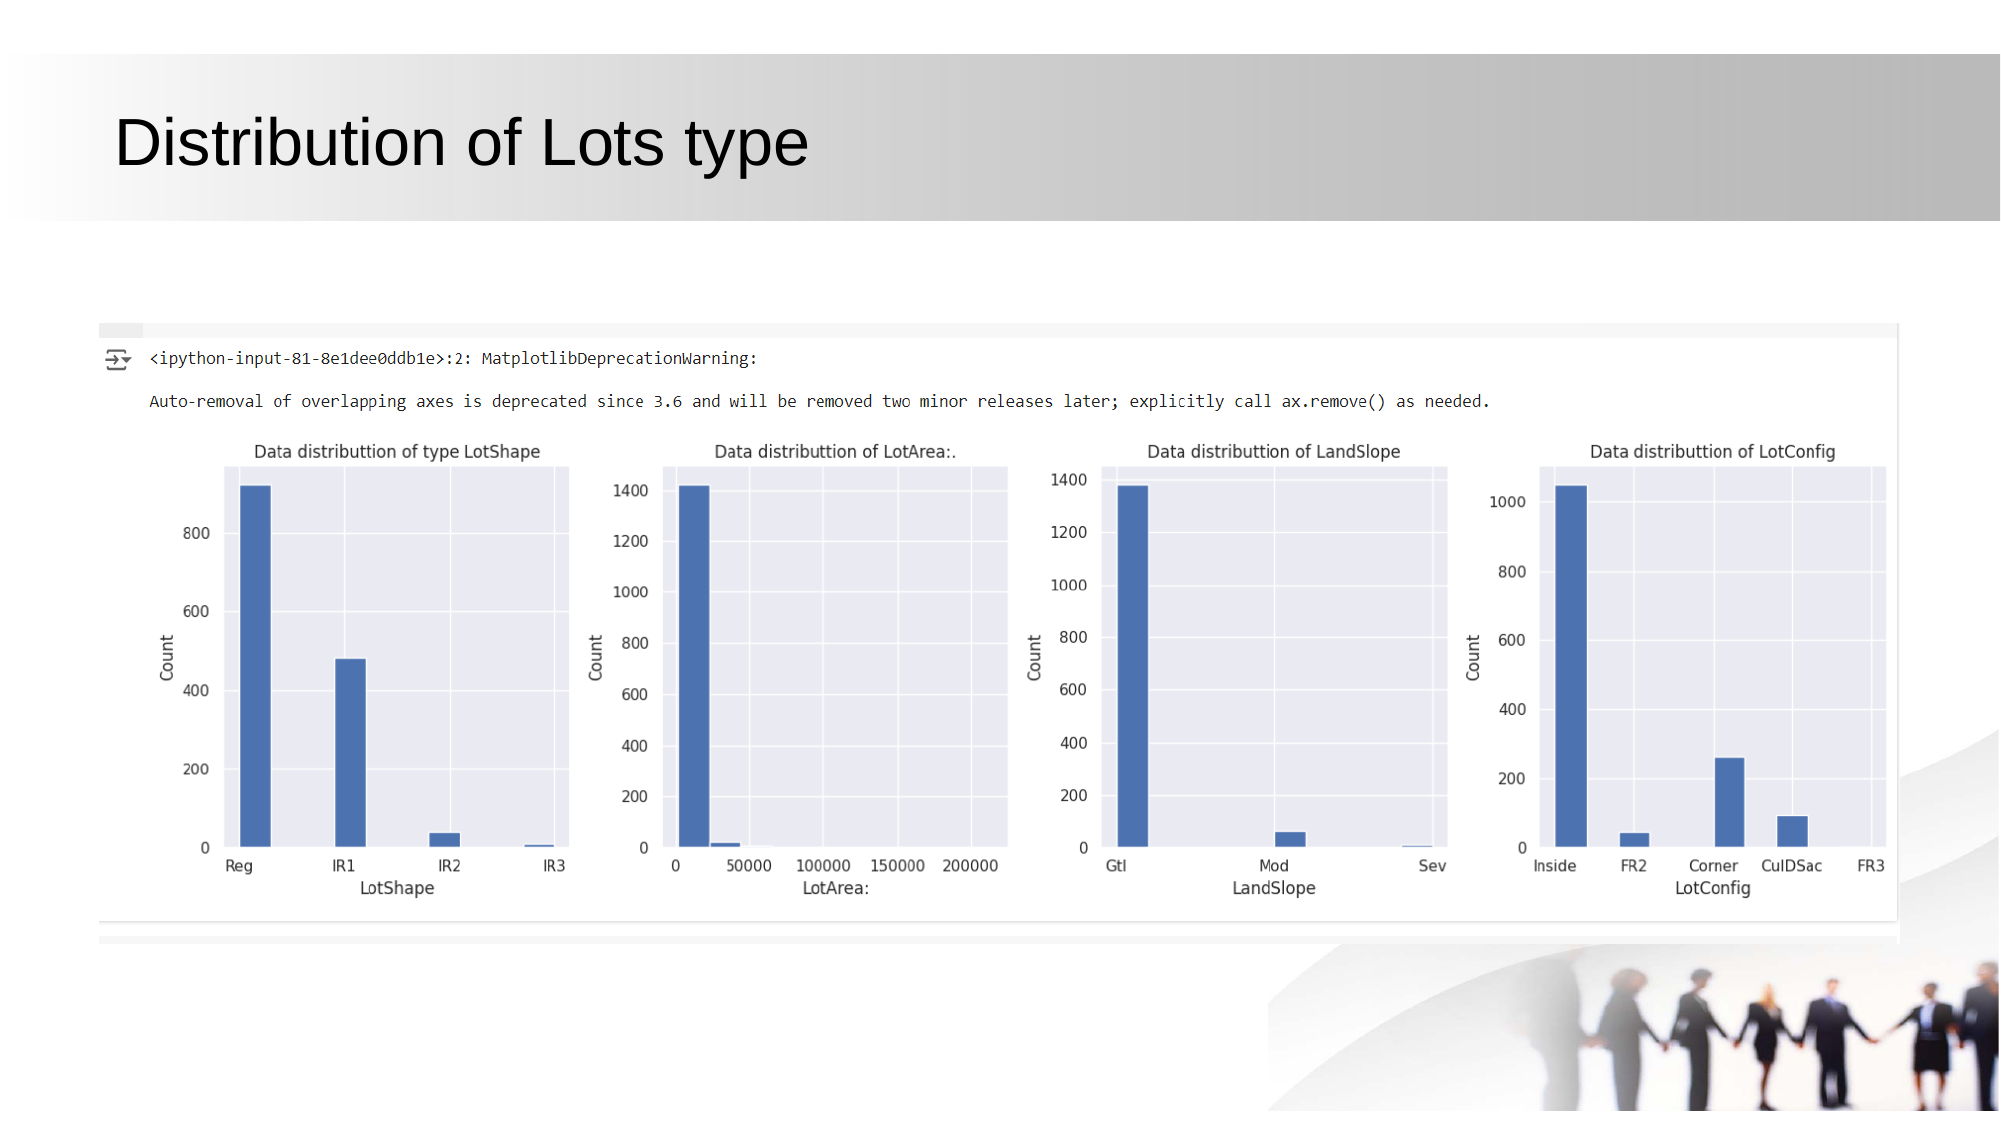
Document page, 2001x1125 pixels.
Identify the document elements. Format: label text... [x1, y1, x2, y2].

picture [1268, 728, 1999, 1111]
title Distribution of Lots type [99, 44, 1901, 233]
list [99, 323, 1900, 945]
